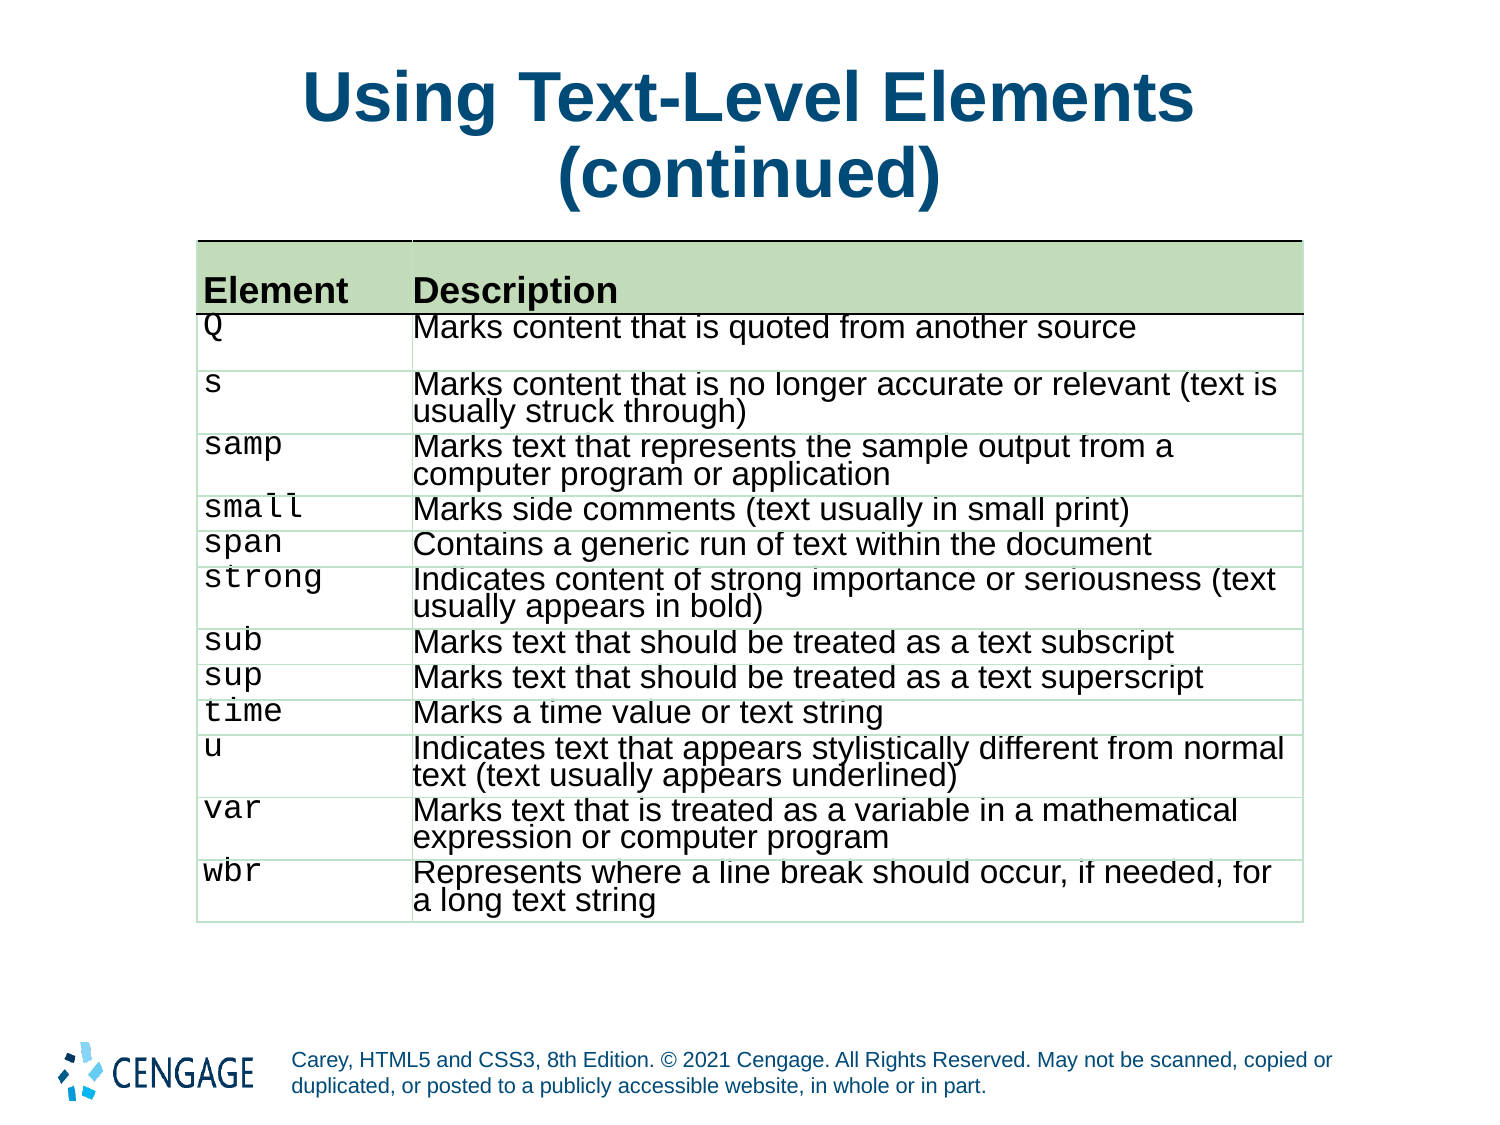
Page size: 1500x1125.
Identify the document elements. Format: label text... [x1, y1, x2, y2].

table_cell wbr [198, 861, 412, 921]
table_cell span [198, 532, 412, 566]
table_cell strong [198, 568, 412, 628]
table_cell sub [198, 630, 412, 664]
table_header Element [198, 242, 412, 313]
table_cell small [198, 497, 412, 530]
table_cell Marks content that is no longer accurate or relevant (text is usually struck through) [413, 372, 1302, 433]
table_cell Marks a time value or text string [413, 701, 1302, 734]
table_header Description [413, 242, 1302, 313]
table_cell Marks side comments (text usually in small print) [413, 497, 1302, 530]
table_cell s [198, 372, 412, 433]
table_cell Indicates text that appears stylistically different from normal text (text usually appears underlined) [413, 736, 1302, 797]
picture [58, 1042, 253, 1101]
table_cell var [198, 798, 412, 859]
table_cell u [198, 736, 412, 797]
table_cell Contains a generic run of text within the document [413, 532, 1302, 566]
table_cell Marks content that is quoted from another source [413, 315, 1302, 370]
table_cell Indicates content of strong importance or seriousness (text usually appears in bold) [413, 568, 1302, 628]
table_cell Represents where a line break should occur, if needed, for a long text string [413, 861, 1302, 921]
table_cell Marks text that should be treated as a text superscript [413, 665, 1302, 699]
table_cell Marks text that should be treated as a text subscript [413, 630, 1302, 664]
table_cell Marks text that is treated as a variable in a mathematical expression or computer program [413, 798, 1302, 859]
table_cell time [198, 701, 412, 734]
table_cell Marks text that represents the sample output from a computer program or application [413, 435, 1302, 495]
table_cell Q [198, 315, 412, 370]
table_cell samp [198, 435, 412, 495]
table_cell sup [198, 665, 412, 699]
title Using Text-Level Elements (continued) [103, 59, 1397, 171]
